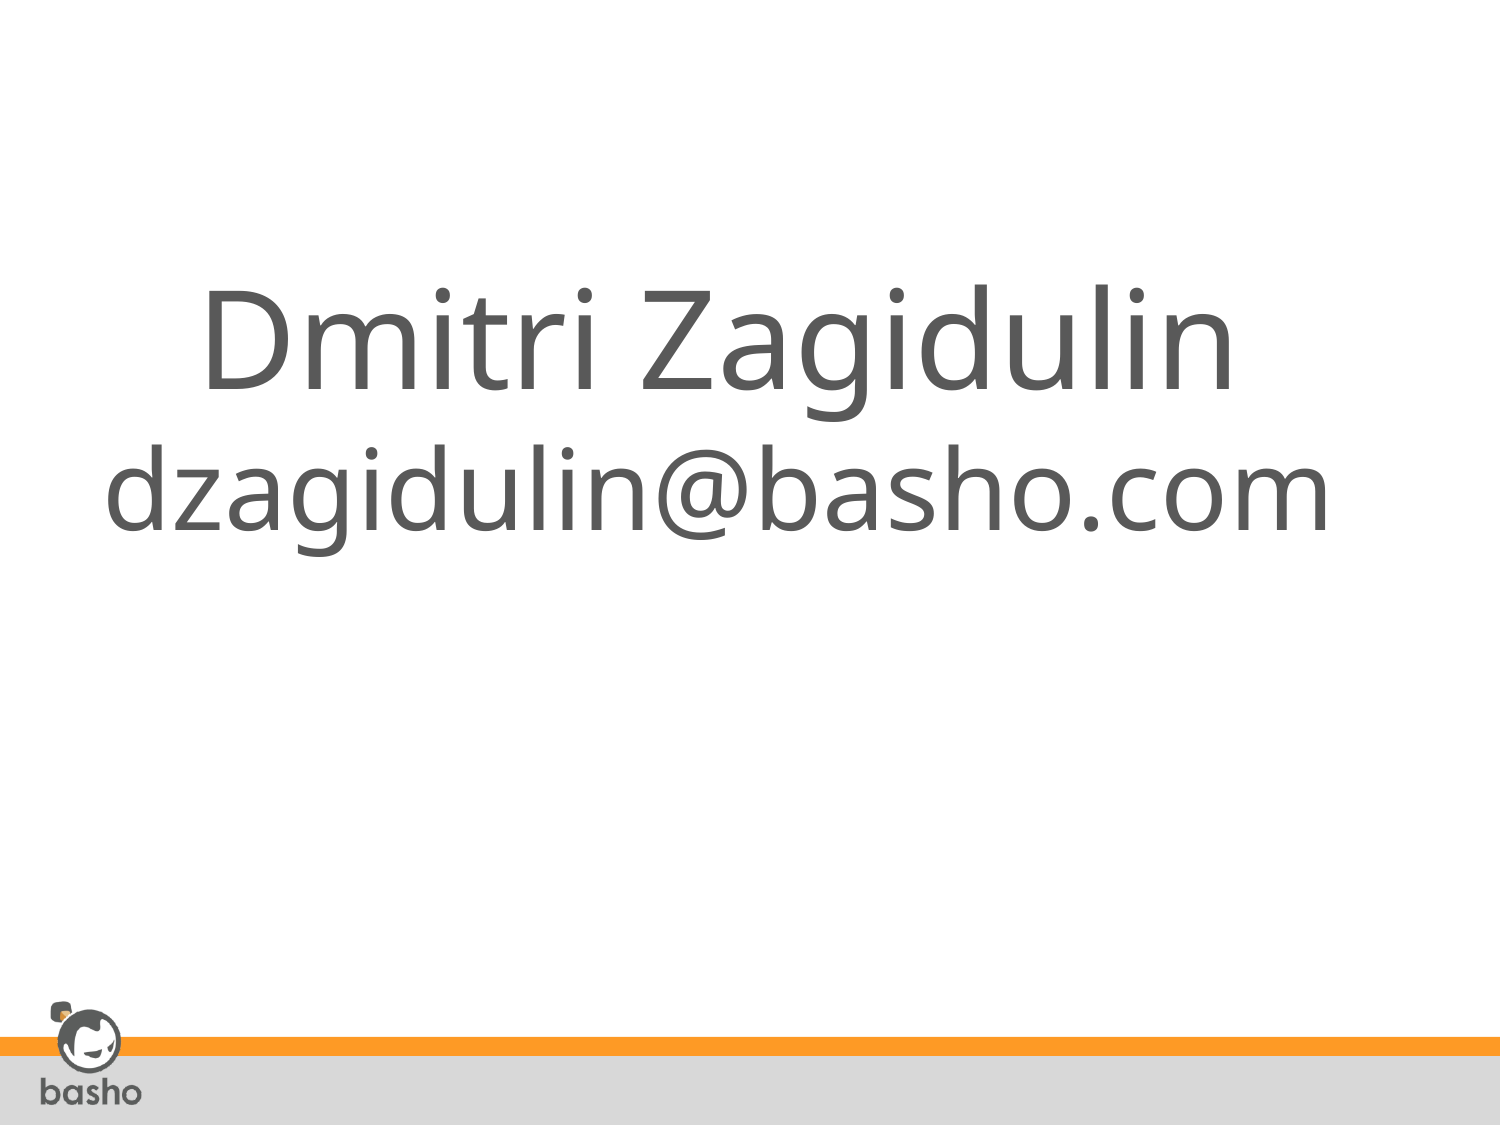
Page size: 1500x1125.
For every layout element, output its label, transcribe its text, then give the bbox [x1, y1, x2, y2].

picture [38, 1001, 144, 1115]
title Dmitri Zagidulin dzagidulin@basho.com [50, 302, 1388, 638]
